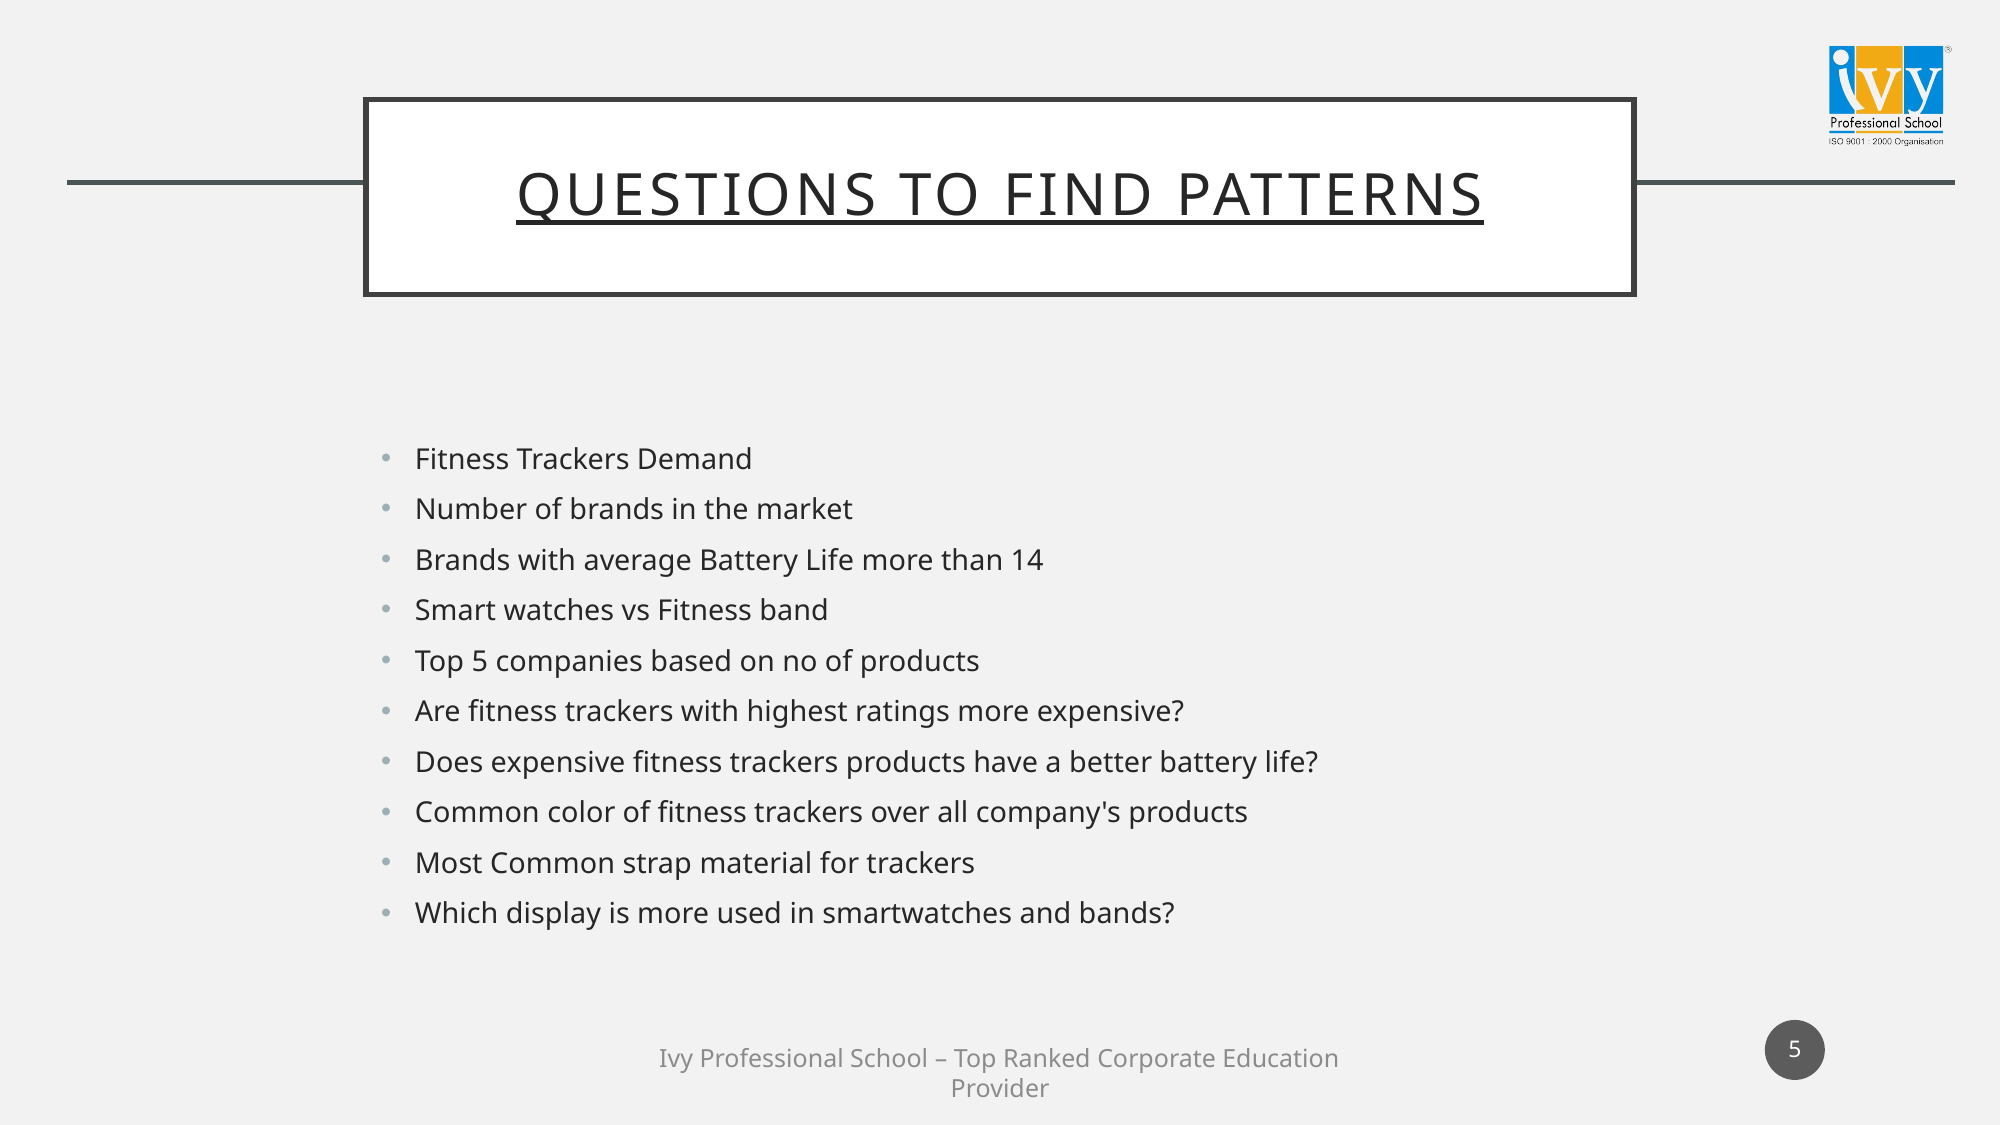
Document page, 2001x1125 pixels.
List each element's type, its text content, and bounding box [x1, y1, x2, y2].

list Fitness Trackers Demand Number of brands in the market Brands with average Battery Life more than 14 Smart watches vs Fitness band Top 5 companies based on no of products Are fitness trackers with highest ratings more expensive? Does expensive fitness trackers products have a better battery life? Common color of fitness trackers over all company's products Most Common strap material for trackers Which display is more used in smartwatches and bands? [366, 432, 1634, 942]
slide_number 5 [1764, 1019, 1825, 1080]
title Questions to find patterns [363, 97, 1637, 297]
picture [1825, 42, 1955, 149]
